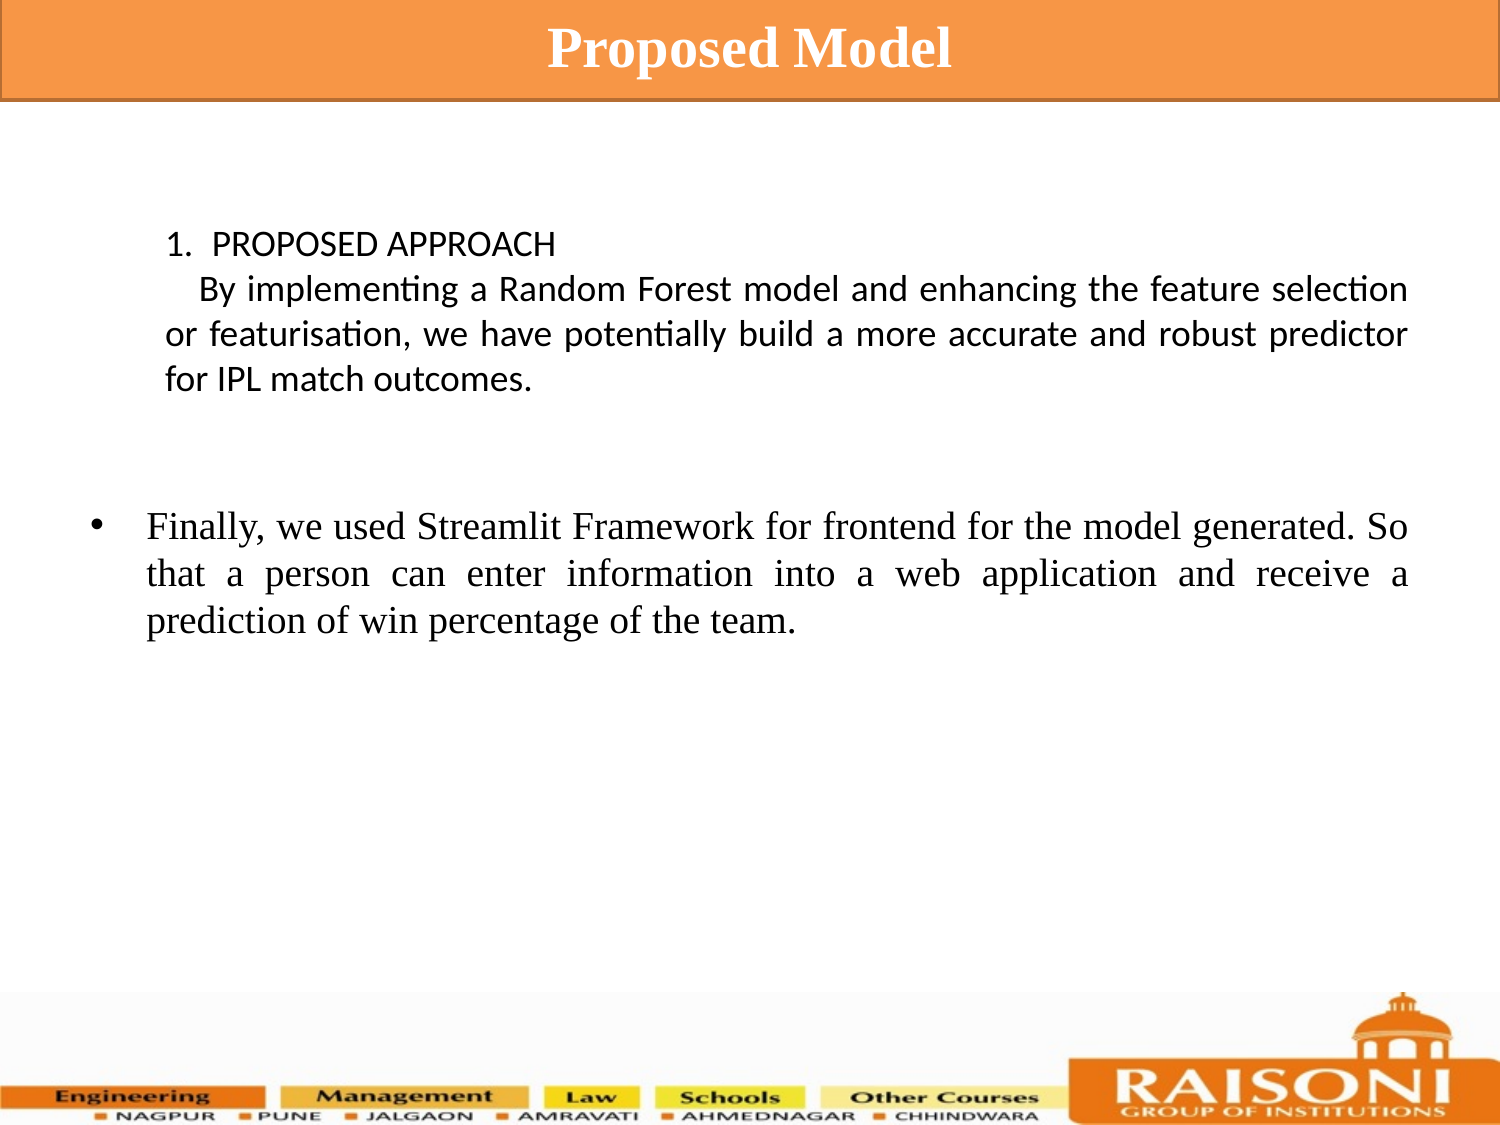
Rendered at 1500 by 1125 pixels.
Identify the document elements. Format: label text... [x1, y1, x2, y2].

picture [0, 992, 1500, 1125]
list PROPOSED APPROACH By implementing a Random Forest model and enhancing the feature selection or featurisation, we have potentially build a more accurate and robust predictor for IPL match outcomes. Finally, we used Streamlit Framework for frontend for the model generated. So that a person can enter information into a web application and receive a prediction of win percentage of the team. [75, 210, 1425, 954]
text_box Proposed Model [0, 0, 1500, 102]
